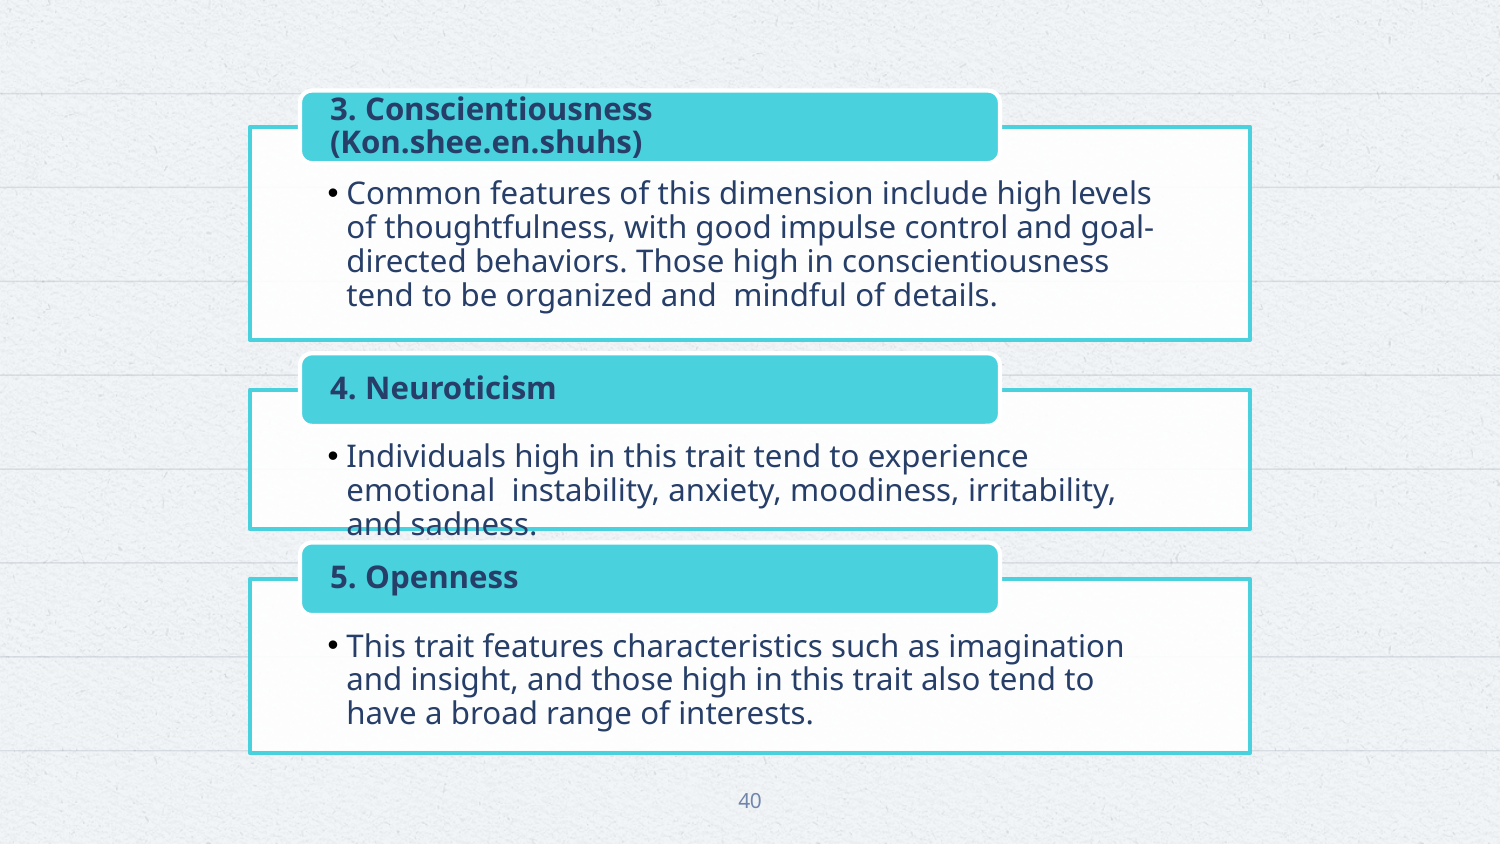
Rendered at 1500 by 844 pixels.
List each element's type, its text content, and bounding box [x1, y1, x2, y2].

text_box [249, 90, 1251, 754]
slide_number 40 [705, 779, 795, 825]
picture [0, 0, 1500, 844]
